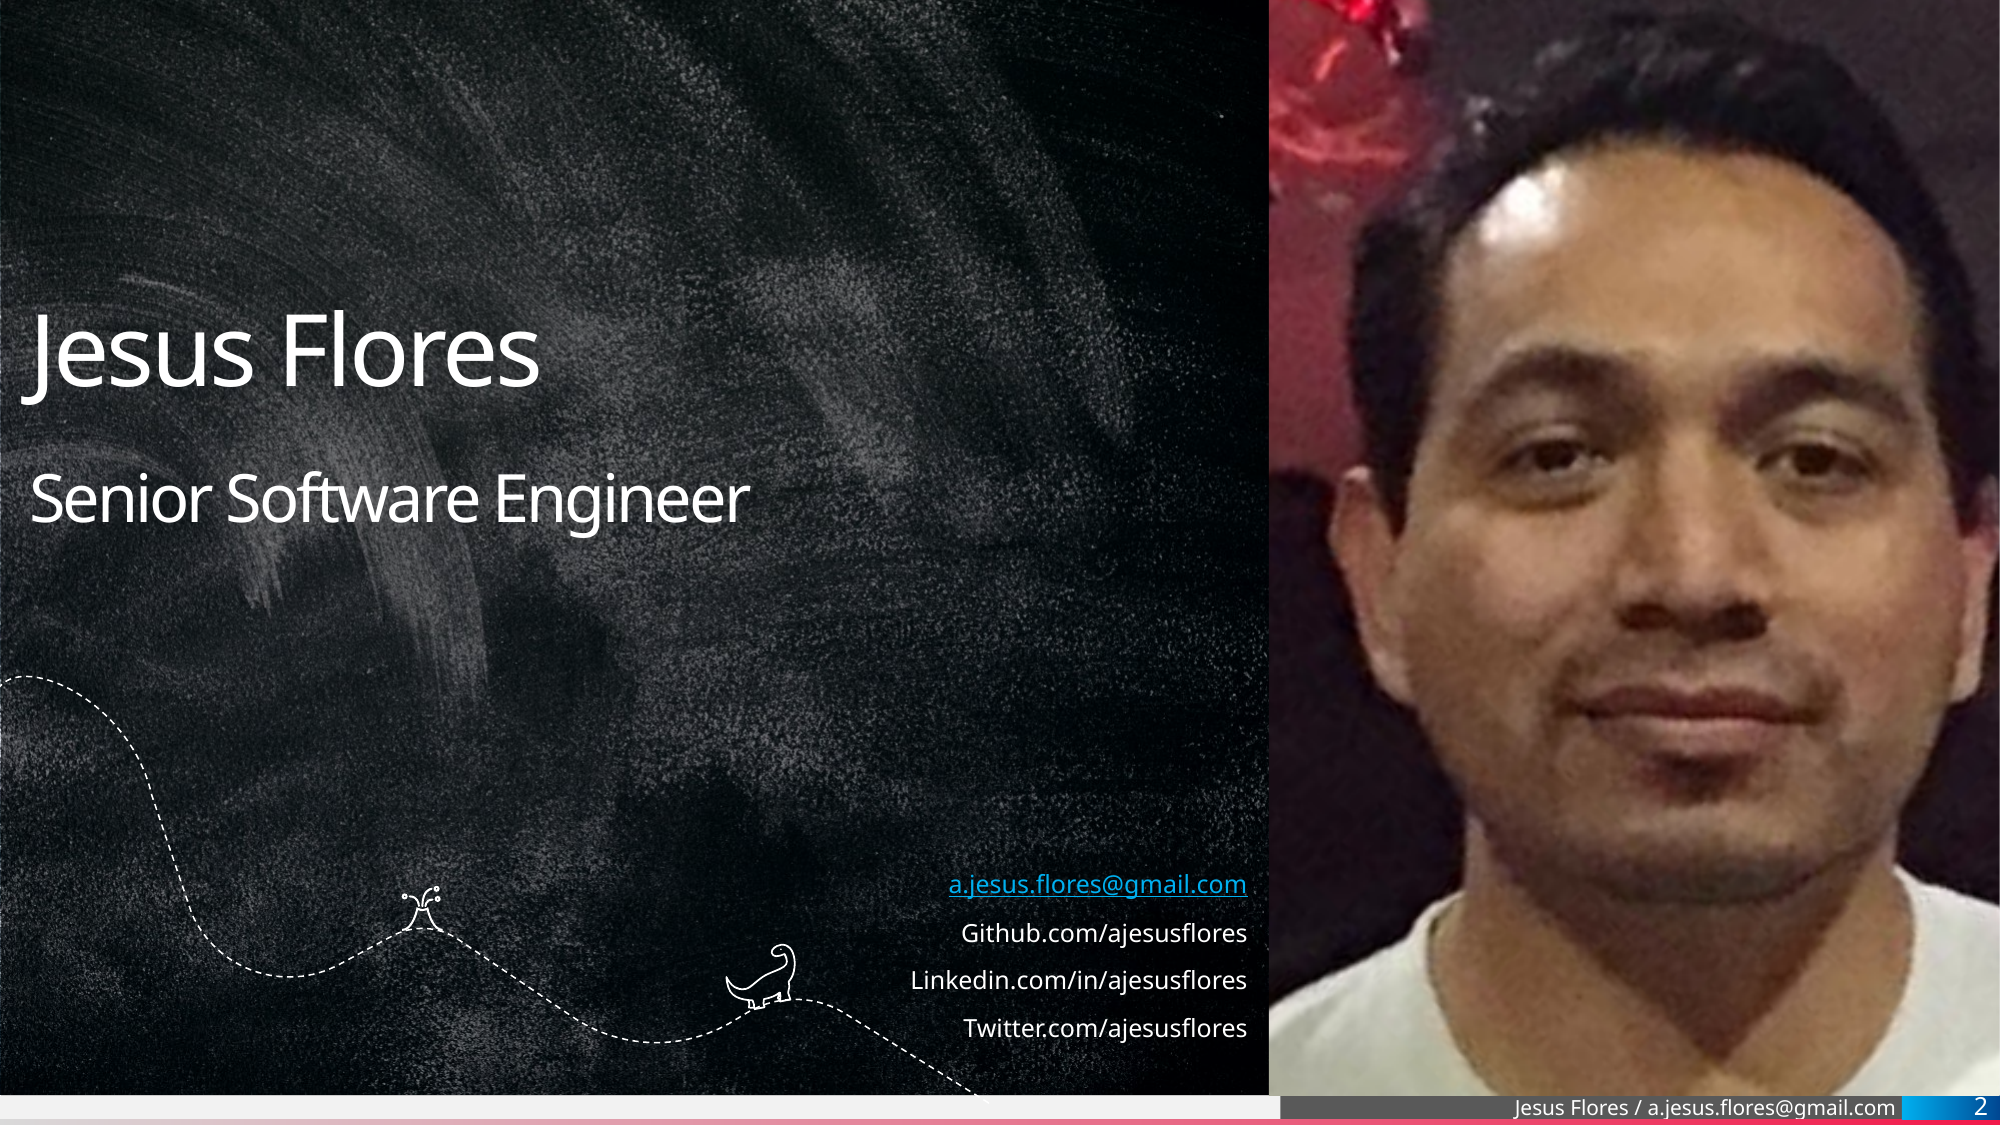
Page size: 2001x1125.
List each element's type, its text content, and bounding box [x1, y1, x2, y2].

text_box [401, 885, 443, 931]
text_box [725, 943, 796, 1011]
slide_number 2 [1901, 1096, 2000, 1120]
title Jesus Flores [29, 152, 646, 407]
picture [0, 0, 2000, 1096]
subtitle a.jesus.flores@gmail.com Github.com/ajesusflores Linkedin.com/in/ajesusflores Twitter.com/ajesusflores [631, 869, 1249, 1080]
text_box Senior Software Engineer [29, 408, 1107, 536]
